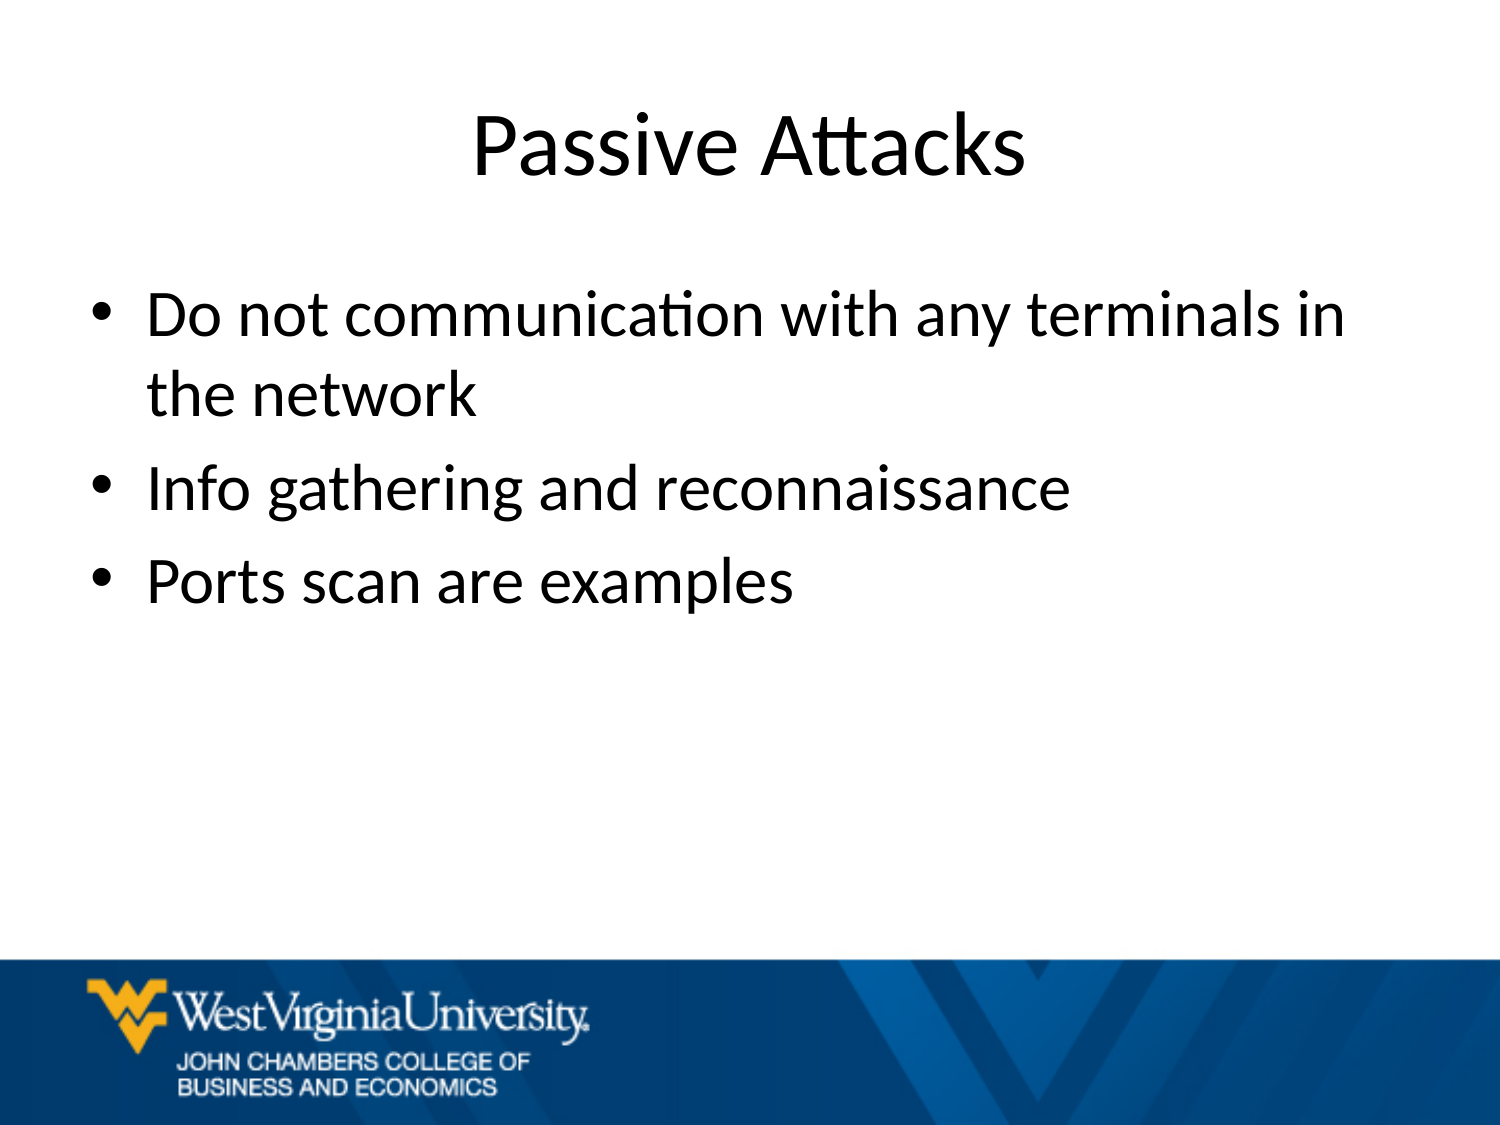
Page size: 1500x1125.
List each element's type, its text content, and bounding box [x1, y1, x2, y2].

title Passive Attacks [75, 45, 1425, 233]
picture [0, 0, 1500, 1125]
list Do not communication with any terminals in the network Info gathering and reconnaissance Ports scan are examples [75, 262, 1425, 1005]
